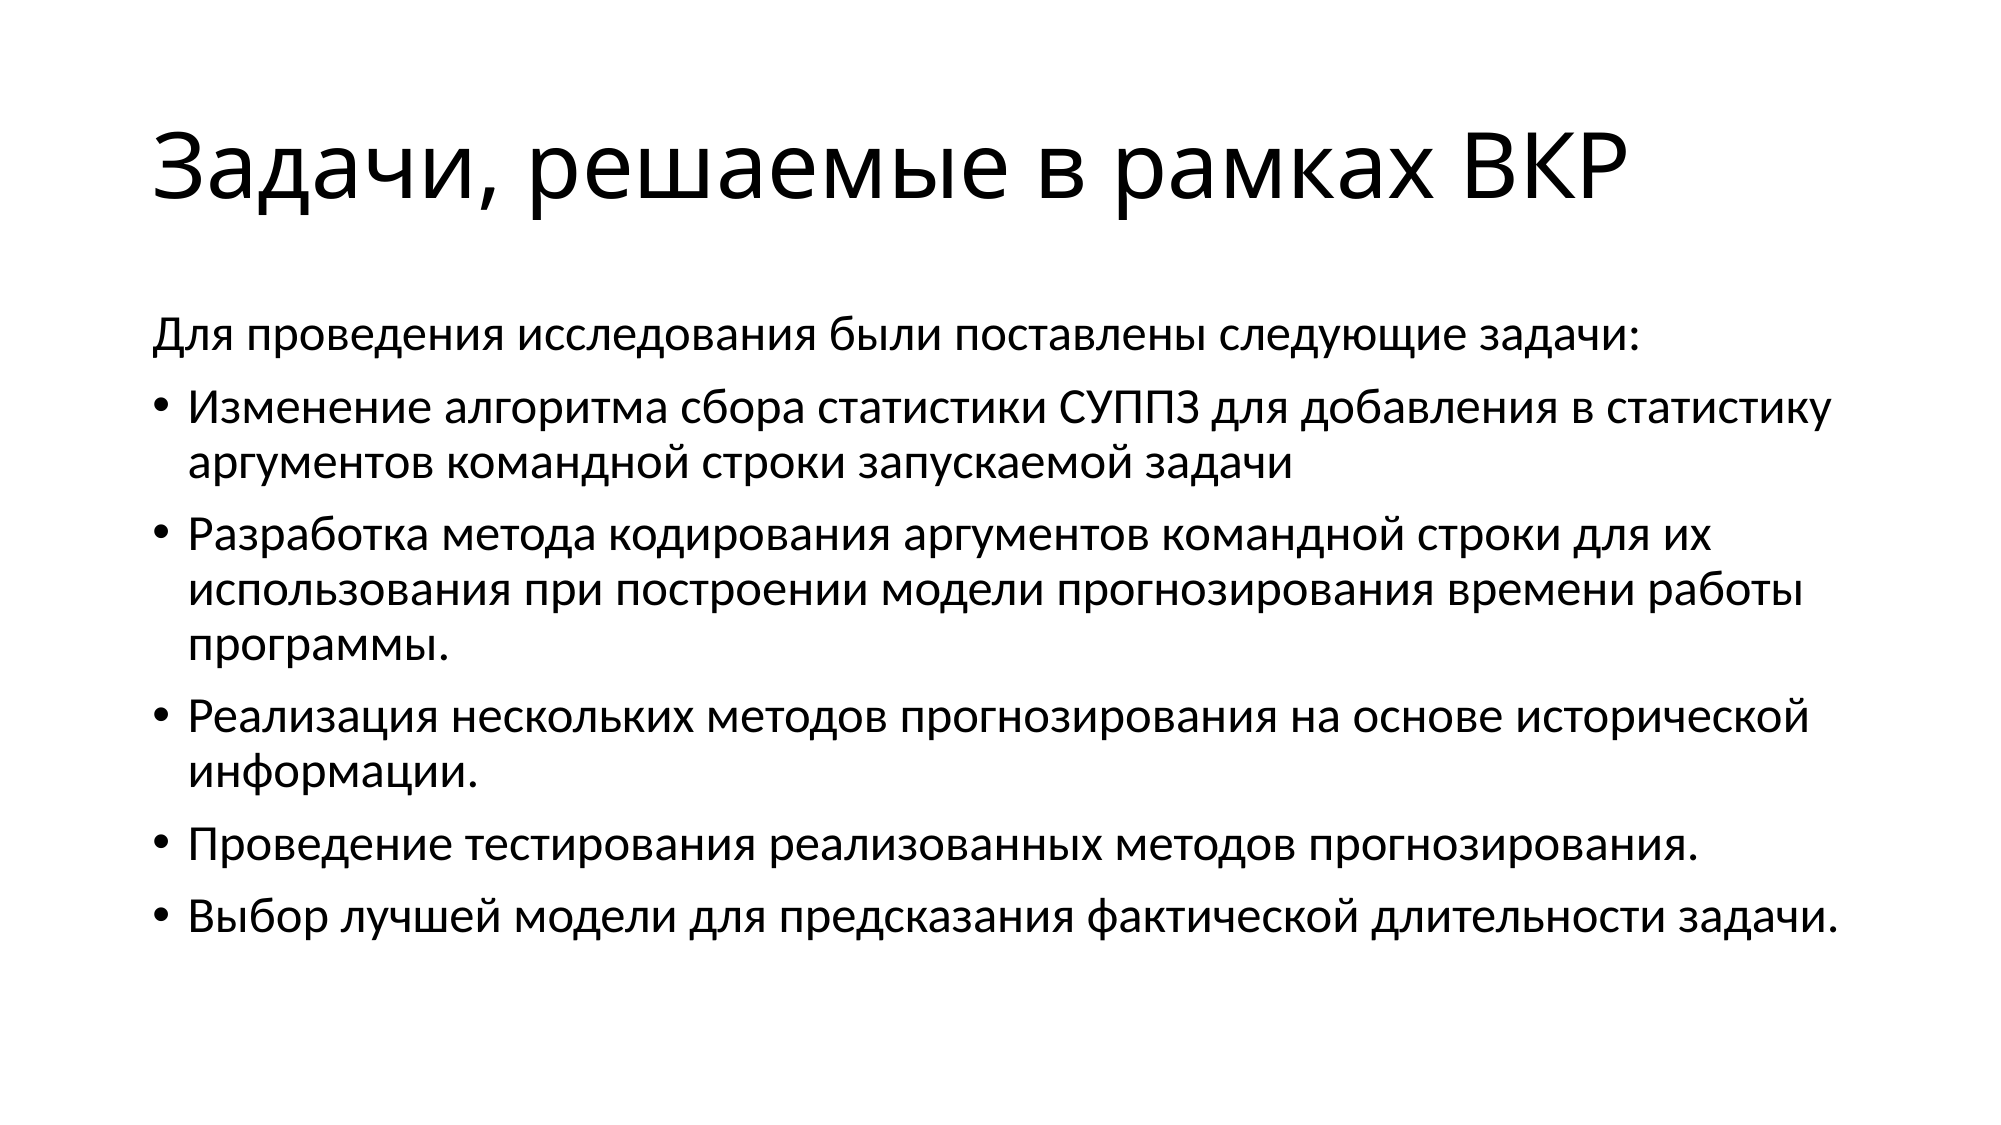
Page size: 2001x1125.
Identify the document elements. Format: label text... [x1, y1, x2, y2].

title Задачи, решаемые в рамках ВКР [137, 59, 1863, 278]
list Для проведения исследования были поставлены следующие задачи: Изменение алгоритма сбора статистики СУППЗ для добавления в статистику аргументов командной строки запускаемой задачи Разработка метода кодирования аргументов командной строки для их использования при построении модели прогнозирования времени работы программы. Реализация нескольких методов прогнозирования на основе исторической информации. Проведение тестирования реализованных методов прогнозирования. Выбор лучшей модели для предсказания фактической длительности задачи. [137, 299, 1863, 1014]
